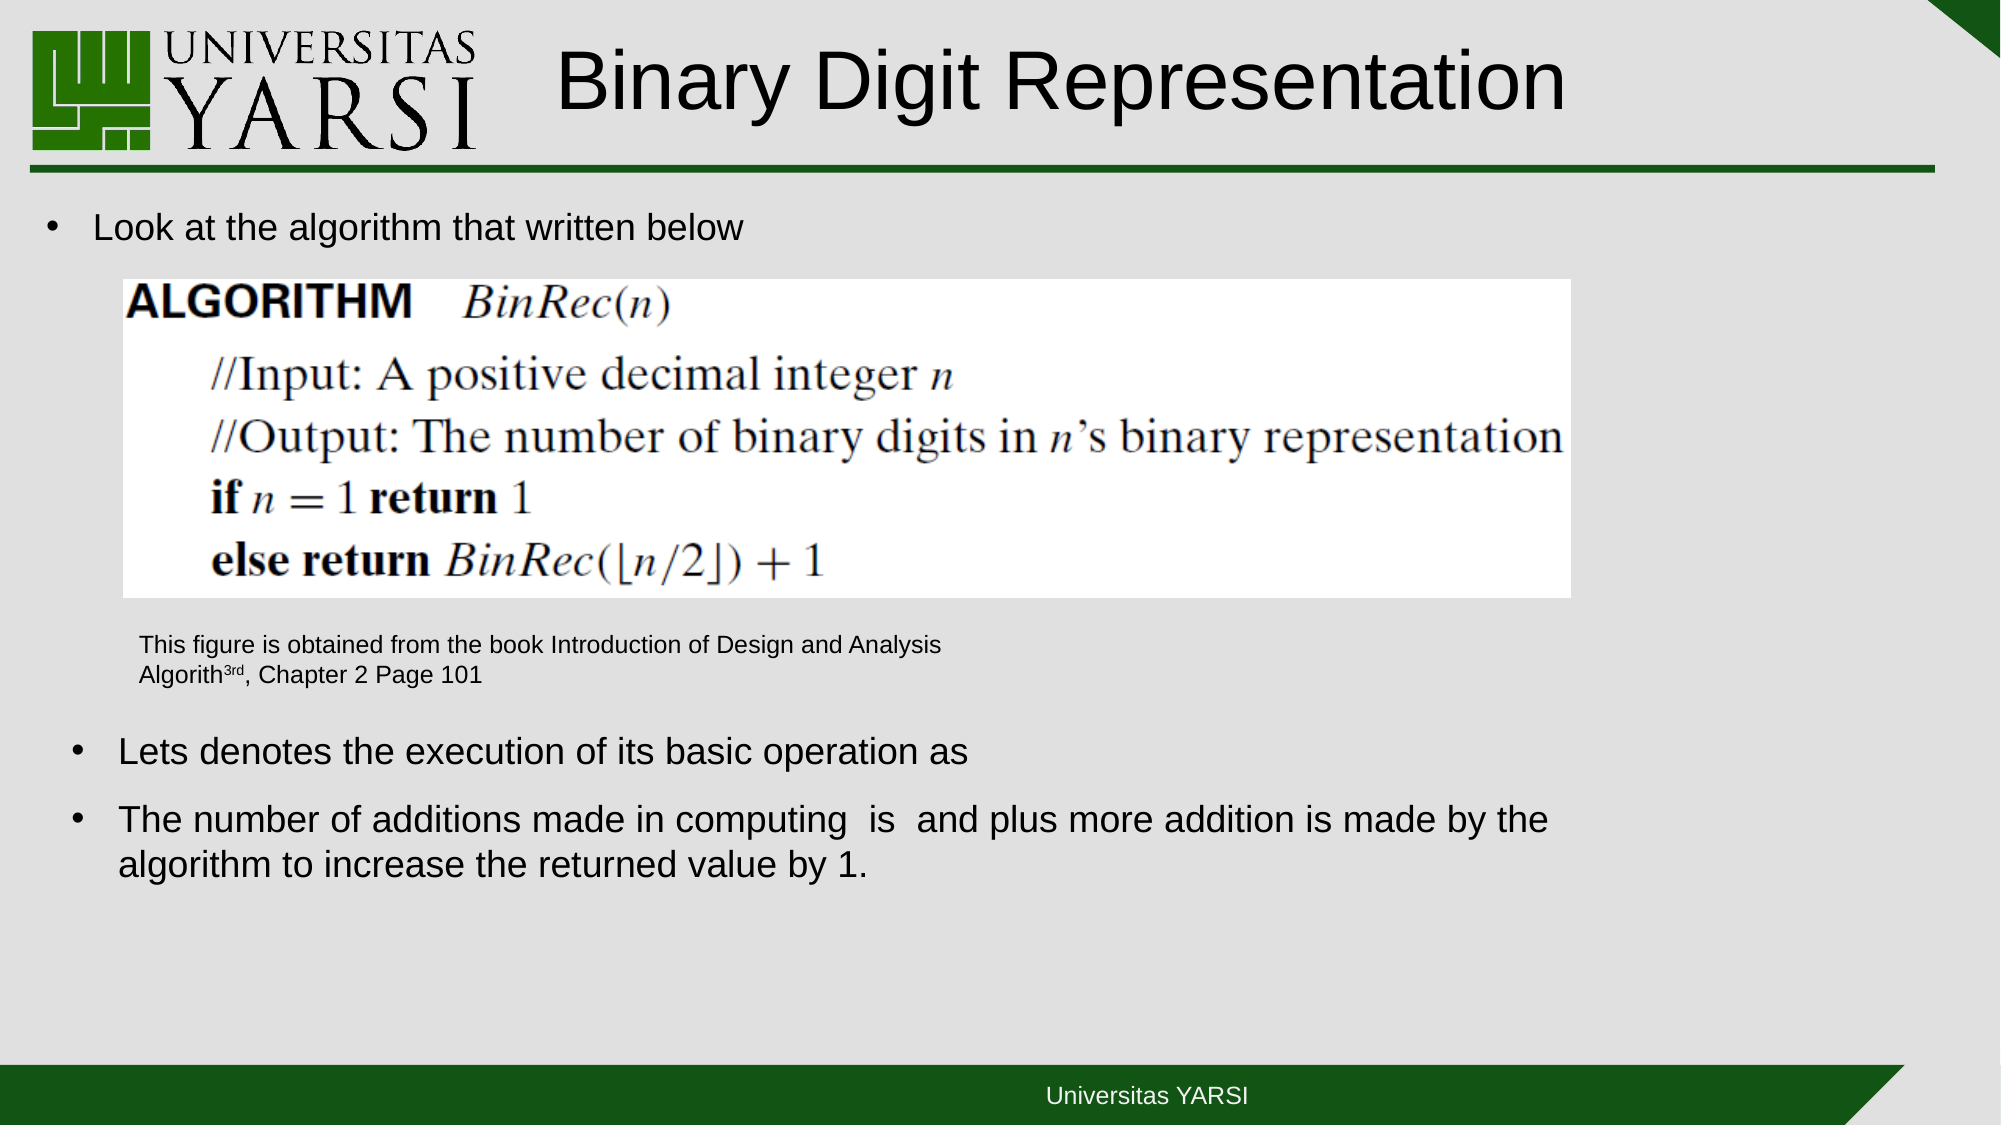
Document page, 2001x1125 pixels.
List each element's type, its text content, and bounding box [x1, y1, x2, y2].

text_box Look at the algorithm that written below [31, 195, 1571, 256]
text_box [123, 279, 1571, 697]
title Binary Digit Representation [540, 15, 1935, 150]
picture [30, 29, 480, 152]
footer Universitas YARSI [525, 1080, 1770, 1110]
